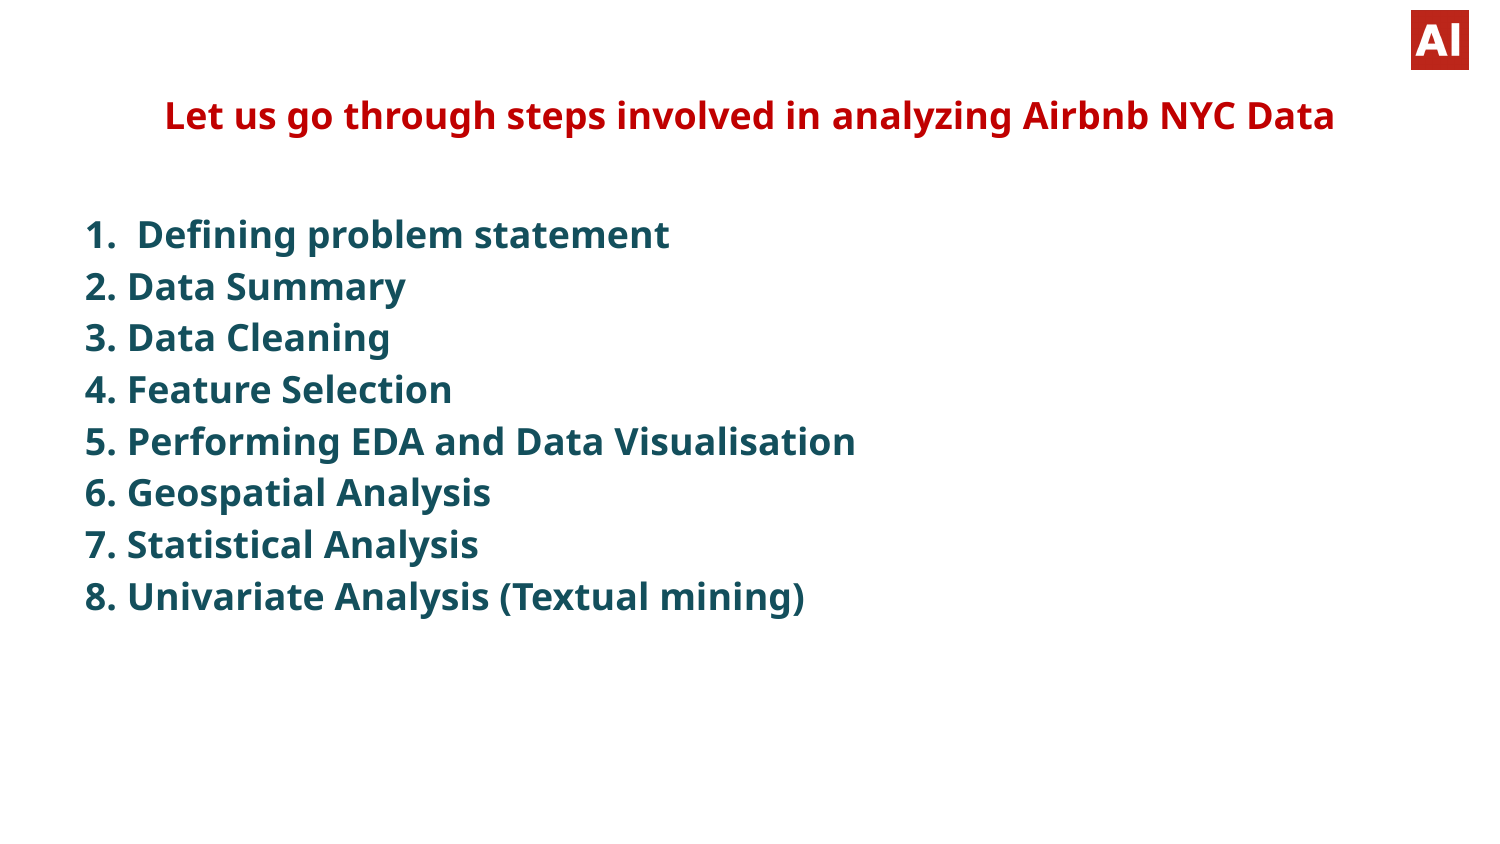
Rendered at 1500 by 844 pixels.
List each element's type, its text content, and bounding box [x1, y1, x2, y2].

title Let us go through steps involved in analyzing Airbnb NYC Data [51, 58, 1449, 153]
list 1. Defining problem statement 2. Data Summary 3. Data Cleaning 4. Feature Selection 5. Performing EDA and Data Visualisation 6. Geospatial Analysis 7. Statistical Analysis 8. Univariate Analysis (Textual mining) [51, 189, 1449, 750]
picture [1411, 10, 1469, 70]
